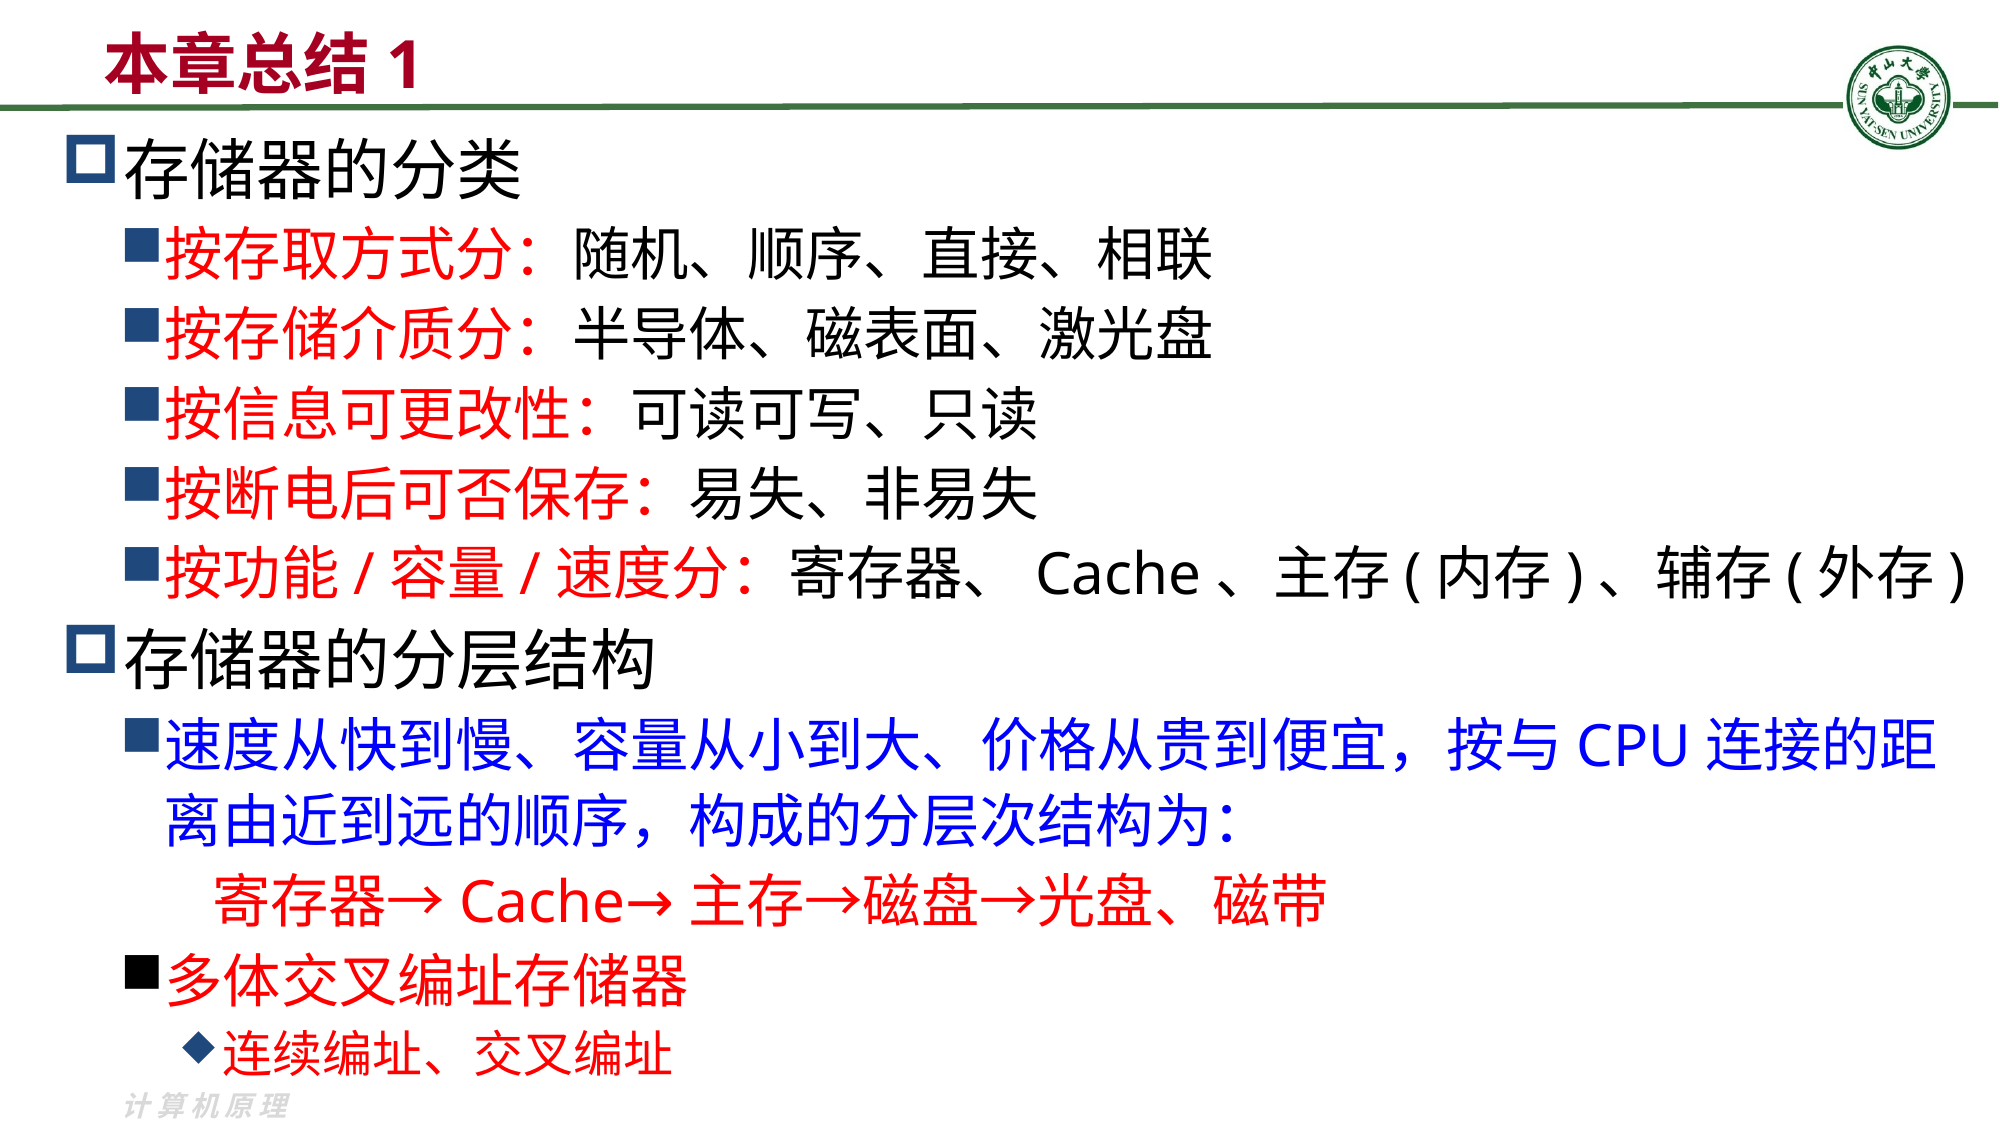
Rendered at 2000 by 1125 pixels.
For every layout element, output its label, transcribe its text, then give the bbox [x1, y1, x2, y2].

picture [1843, 42, 1953, 119]
title 本章总结1 [88, 13, 1833, 110]
text_box 存储器的分类 按存取方式分：随机、顺序、直接、相联 按存储介质分：半导体、磁表面、激光盘 按信息可更改性：可读可写、只读 按断电后可否保存：易失、非易失 按功能/容量/速度分：寄存器、Cache、主存(内存)、辅存(外存) 存储器的分层结构 速度从快到慢、容量从小到大、价格从贵到便宜，按与CPU连接的距离由近到远的顺序，构成的分层次结构为： 寄存器→Cache→主存→磁盘→光盘、磁带 多体交叉编址存储器 连续编址、交叉编址 [61, 119, 1977, 1083]
